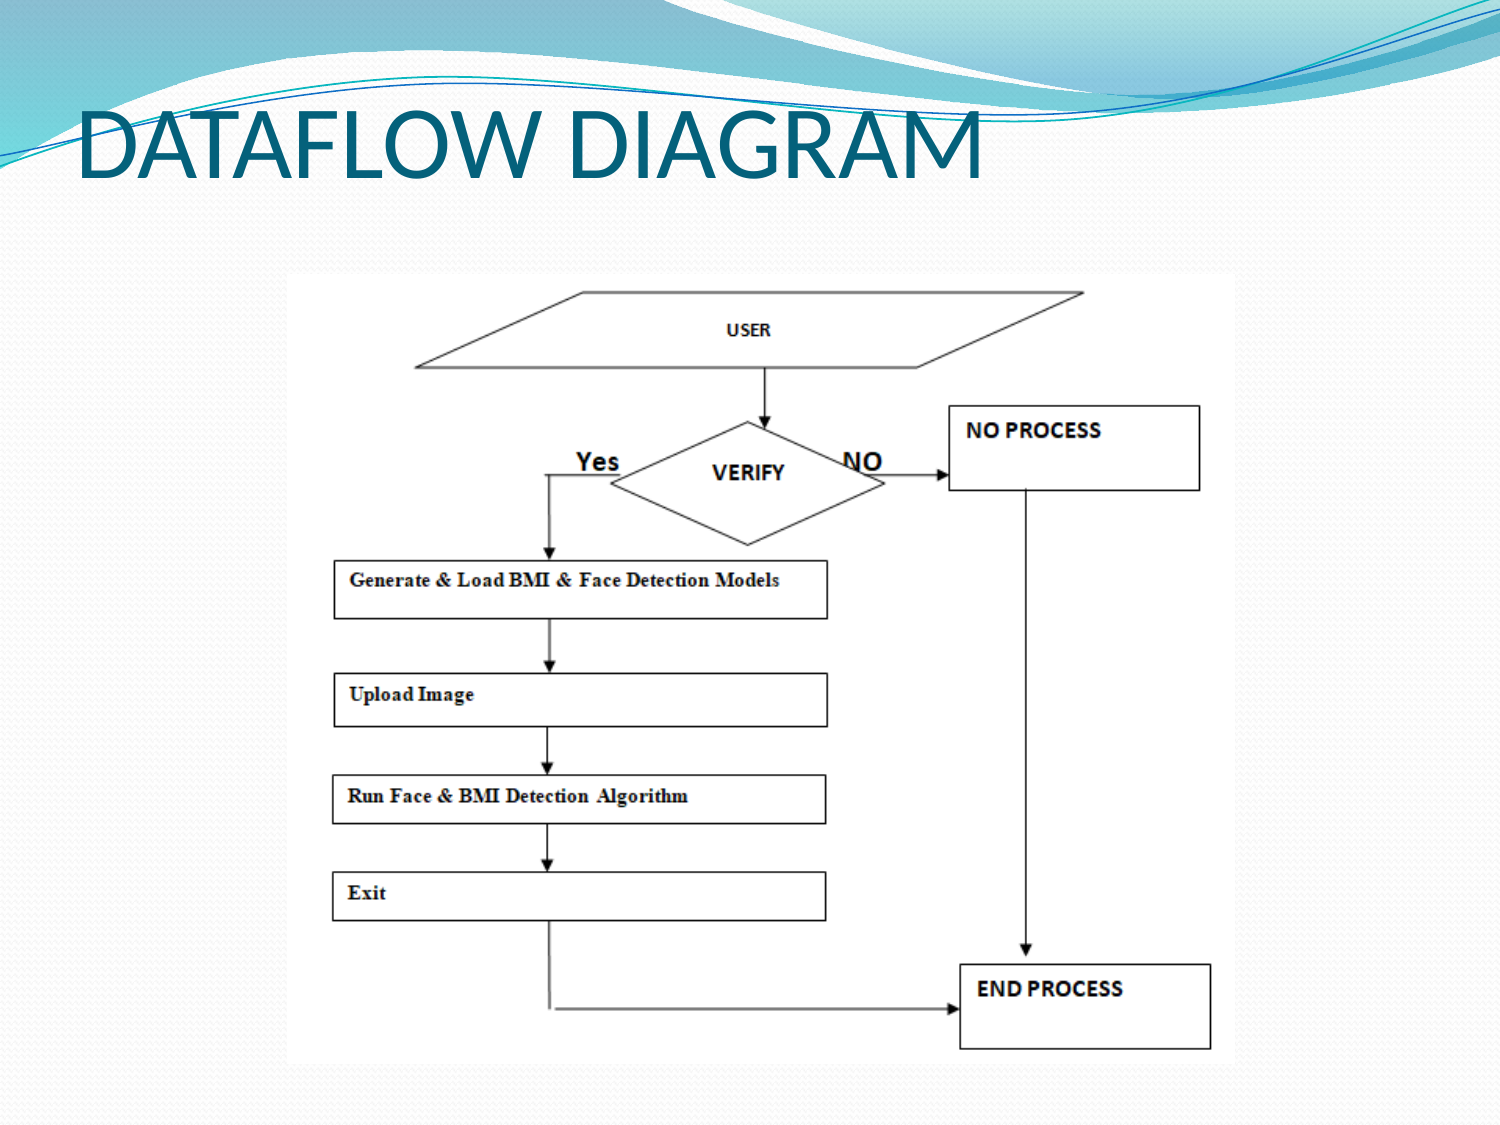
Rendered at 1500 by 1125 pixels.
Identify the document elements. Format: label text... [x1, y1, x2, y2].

title DATAFLOW DIAGRAM [75, 62, 1425, 200]
picture [287, 274, 1235, 1065]
